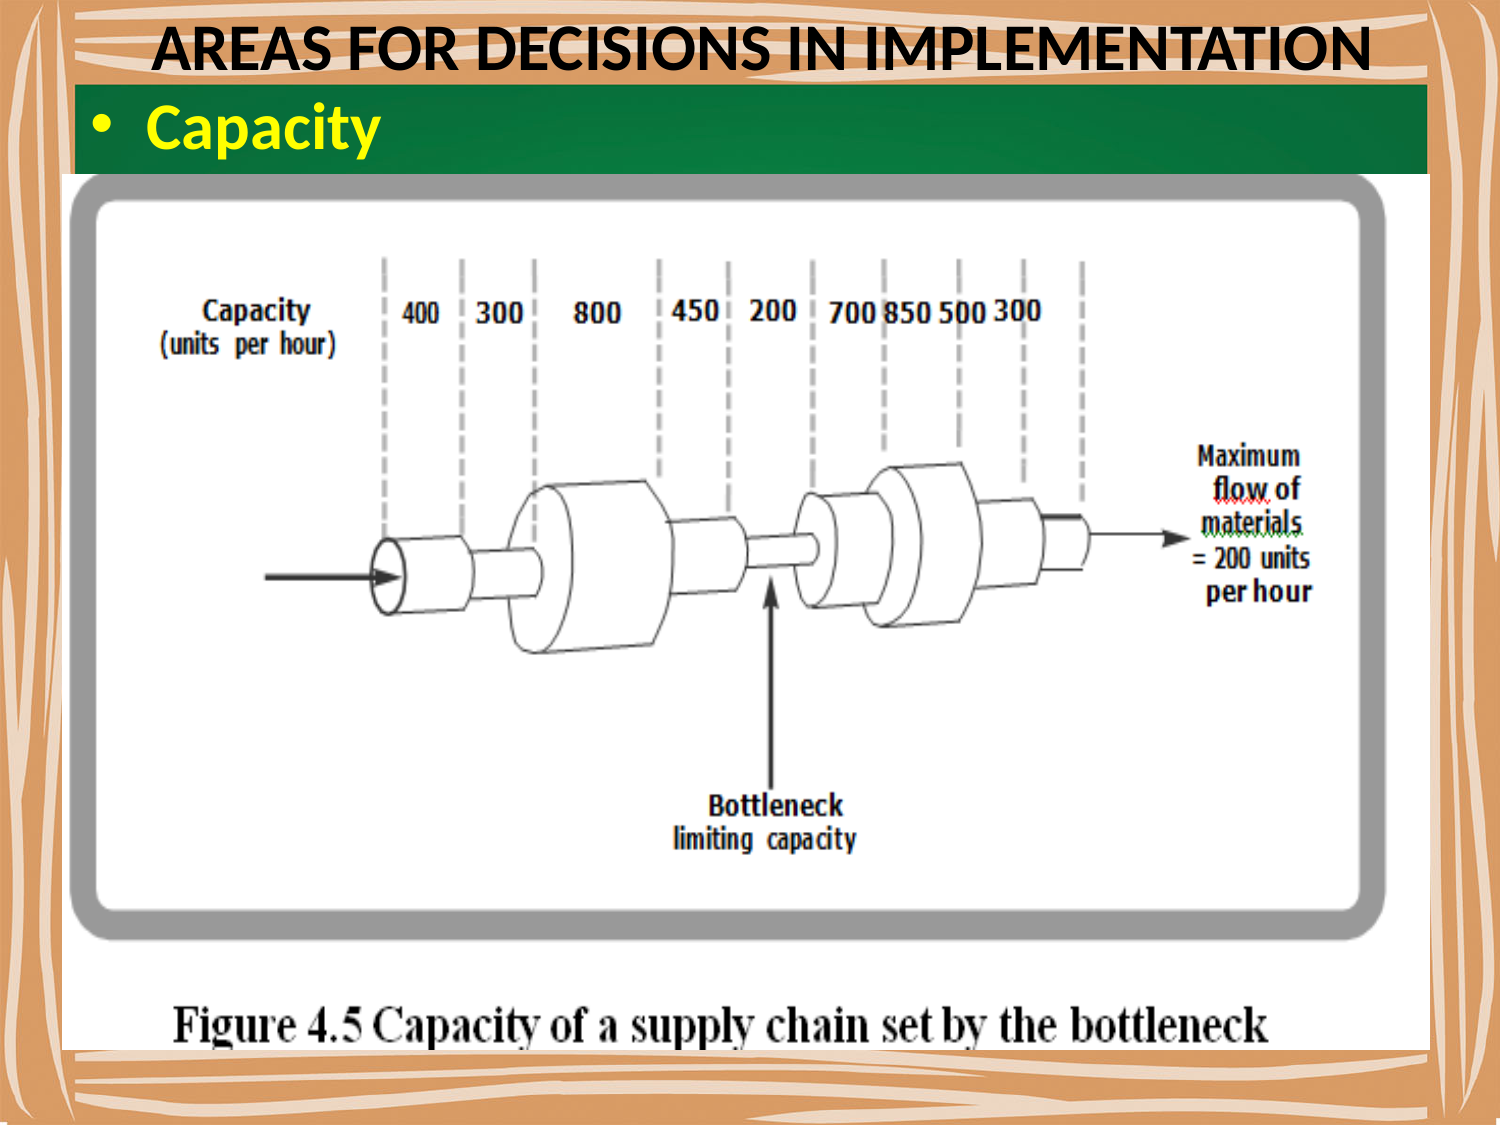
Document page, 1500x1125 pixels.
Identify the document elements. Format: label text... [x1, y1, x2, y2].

list Capacity [75, 75, 1425, 173]
picture [0, 0, 1500, 1125]
title AREAS FOR DECISIONS IN IMPLEMENTATION [87, 0, 1438, 88]
